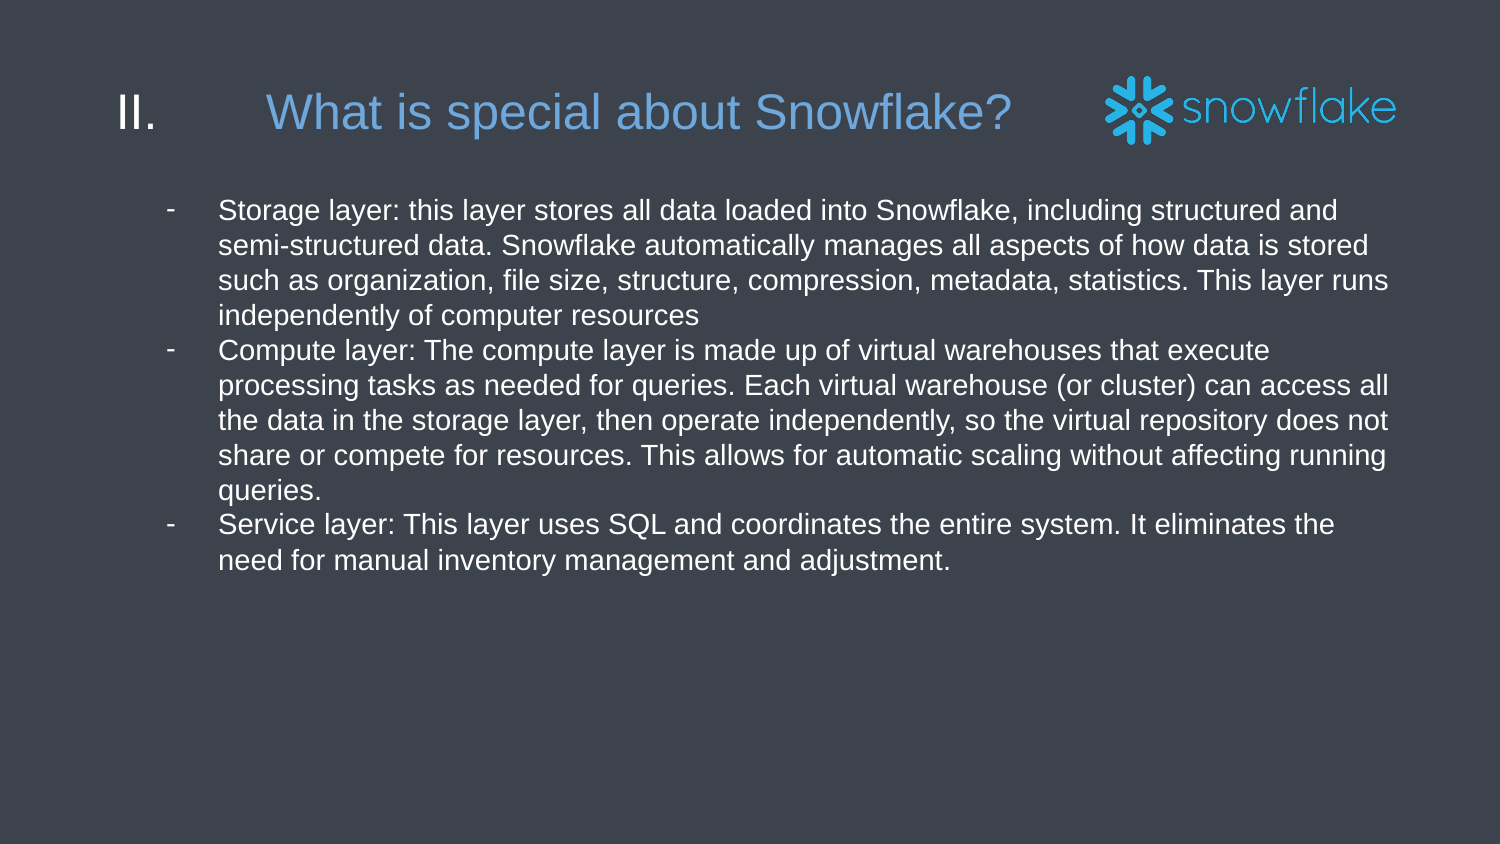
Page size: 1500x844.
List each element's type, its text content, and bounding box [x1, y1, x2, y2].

text_box Storage layer: this layer stores all data loaded into Snowflake, including structured and semi-structured data. Snowflake automatically manages all aspects of how data is stored such as organization, file size, structure, compression, metadata, statistics. This layer runs independently of computer resources Compute layer: The compute layer is made up of virtual warehouses that execute processing tasks as needed for queries. Each virtual warehouse (or cluster) can access all the data in the storage layer, then operate independently, so the virtual repository does not share or compete for resources. This allows for automatic scaling without affecting running queries. Service layer: This layer uses SQL and coordinates the entire system. It eliminates the need for manual inventory management and adjustment. [128, 176, 1415, 626]
picture [1104, 75, 1396, 146]
text_box II. What is special about Snowflake? [100, 64, 1396, 155]
